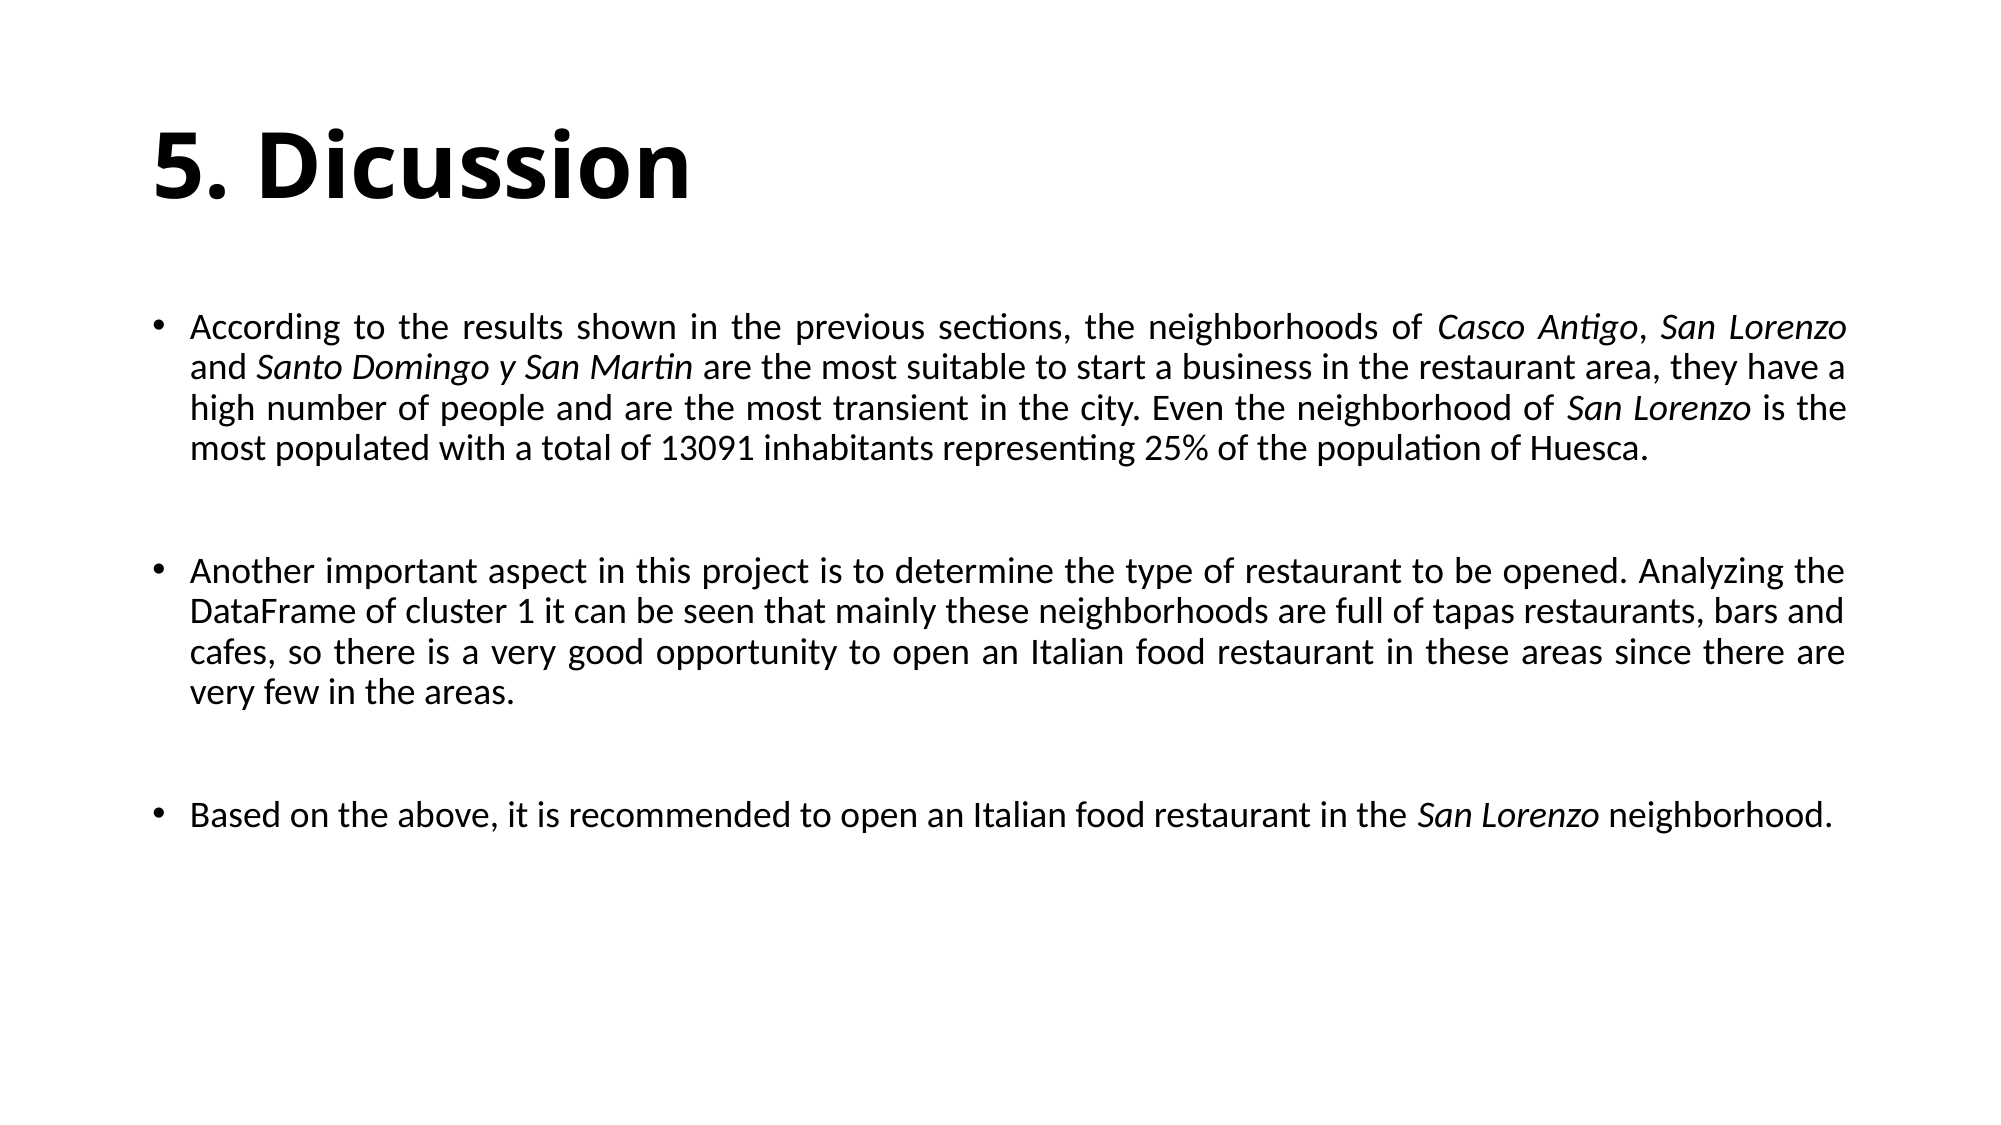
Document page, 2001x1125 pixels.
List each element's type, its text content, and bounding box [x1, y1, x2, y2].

title 5. Dicussion [137, 59, 1863, 278]
list According to the results shown in the previous sections, the neighborhoods of Casco Antigo, San Lorenzo and Santo Domingo y San Martin are the most suitable to start a business in the restaurant area, they have a high number of people and are the most transient in the city. Even the neighborhood of San Lorenzo is the most populated with a total of 13091 inhabitants representing 25% of the population of Huesca. Another important aspect in this project is to determine the type of restaurant to be opened. Analyzing the DataFrame of cluster 1 it can be seen that mainly these neighborhoods are full of tapas restaurants, bars and cafes, so there is a very good opportunity to open an Italian food restaurant in these areas since there are very few in the areas. Based on the above, it is recommended to open an Italian food restaurant in the San Lorenzo neighborhood. [137, 299, 1863, 1014]
